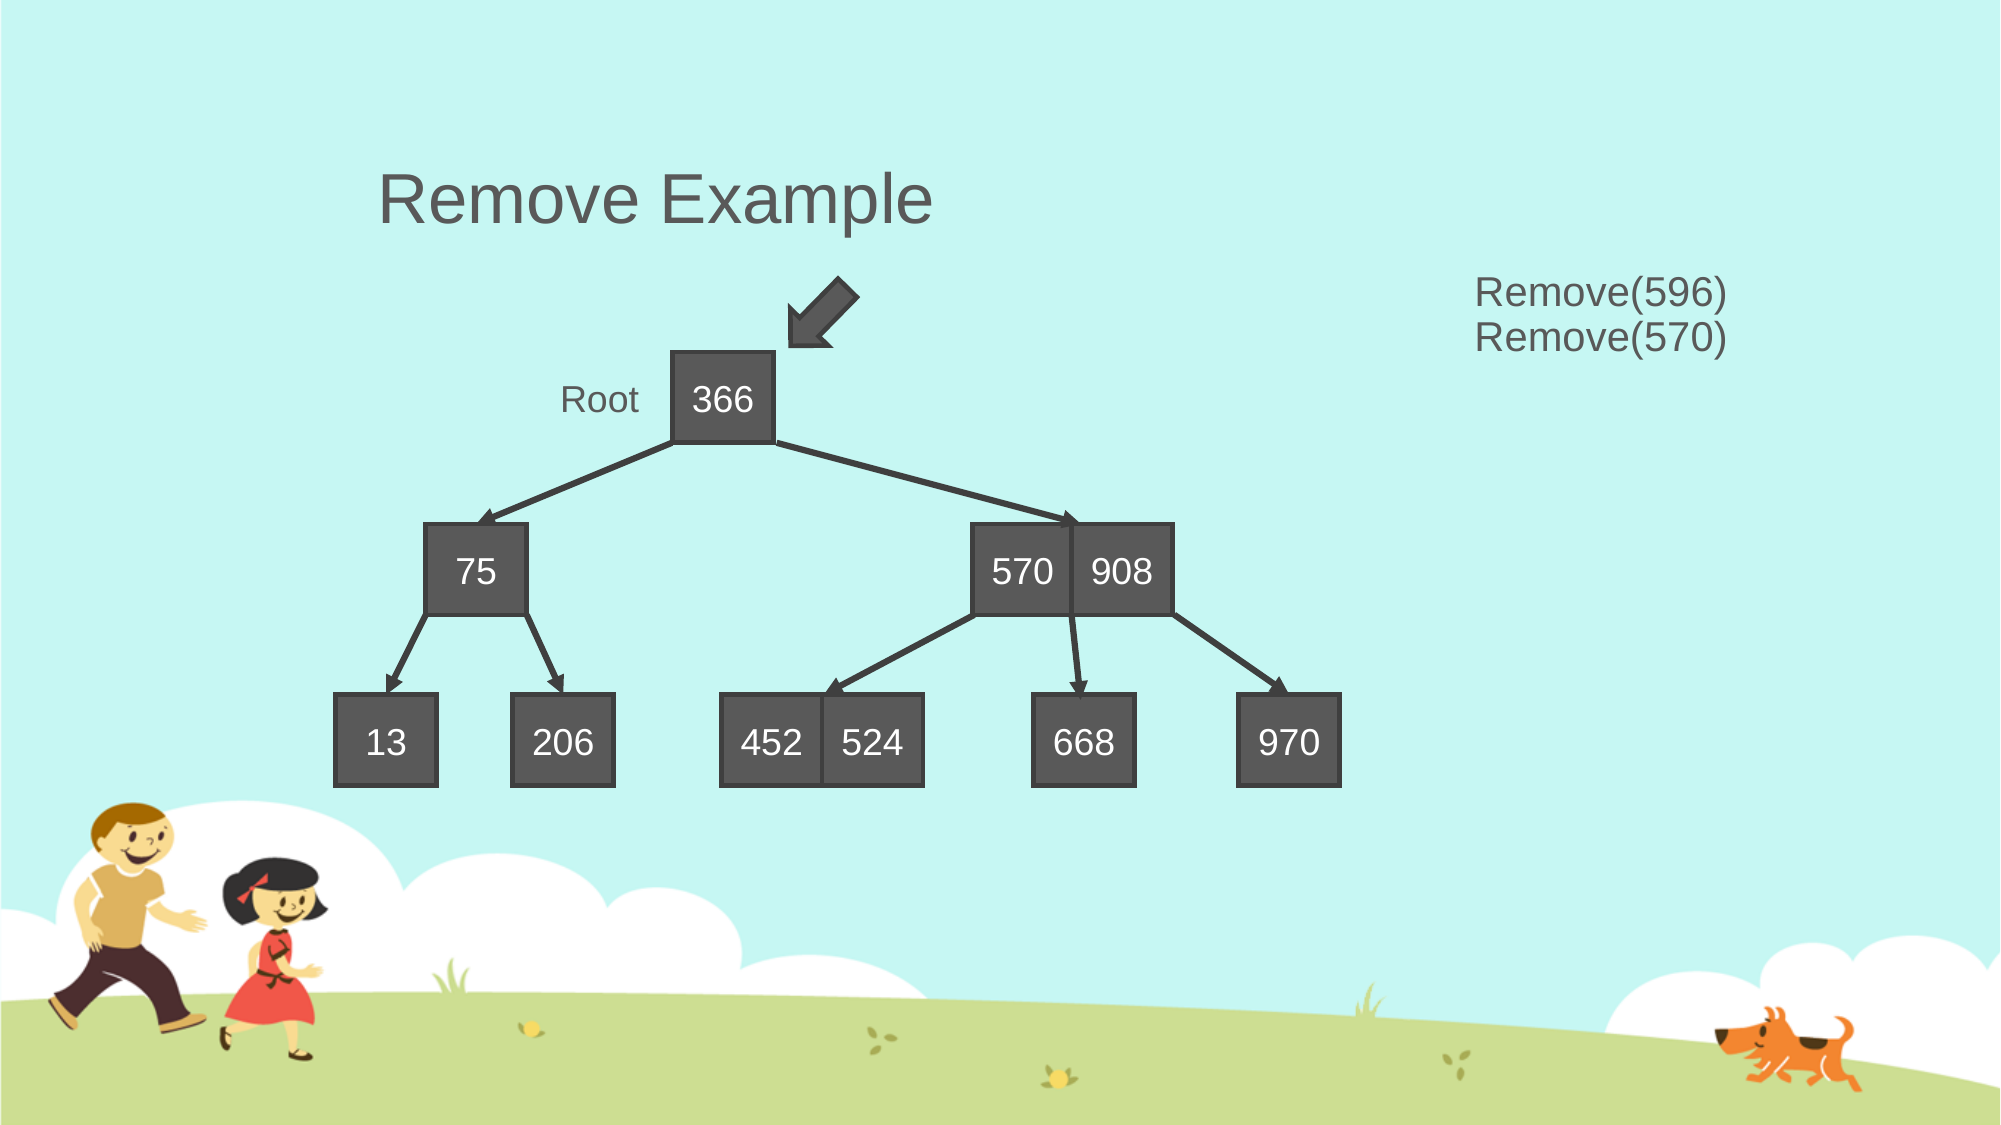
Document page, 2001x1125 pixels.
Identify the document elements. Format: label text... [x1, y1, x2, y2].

text_box 524 [822, 701, 924, 786]
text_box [776, 442, 1082, 525]
text_box 452 [721, 694, 822, 786]
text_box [823, 614, 975, 695]
text_box 75 [425, 524, 527, 615]
text_box Root [544, 367, 657, 427]
text_box 206 [512, 694, 614, 786]
picture [0, 0, 2001, 1125]
text_box 570 [972, 533, 1071, 615]
title Remove Example [362, 50, 1900, 247]
text_box 13 [335, 694, 437, 786]
text_box 668 [1033, 694, 1135, 786]
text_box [526, 614, 564, 695]
text_box 366 [672, 351, 774, 443]
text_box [476, 442, 673, 525]
text_box [790, 278, 857, 346]
text_box 970 [1238, 694, 1340, 786]
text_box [1071, 614, 1081, 701]
text_box 908 [1071, 524, 1173, 615]
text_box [1173, 614, 1290, 695]
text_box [385, 614, 426, 695]
list Remove(596) Remove(570) [1451, 262, 1900, 938]
